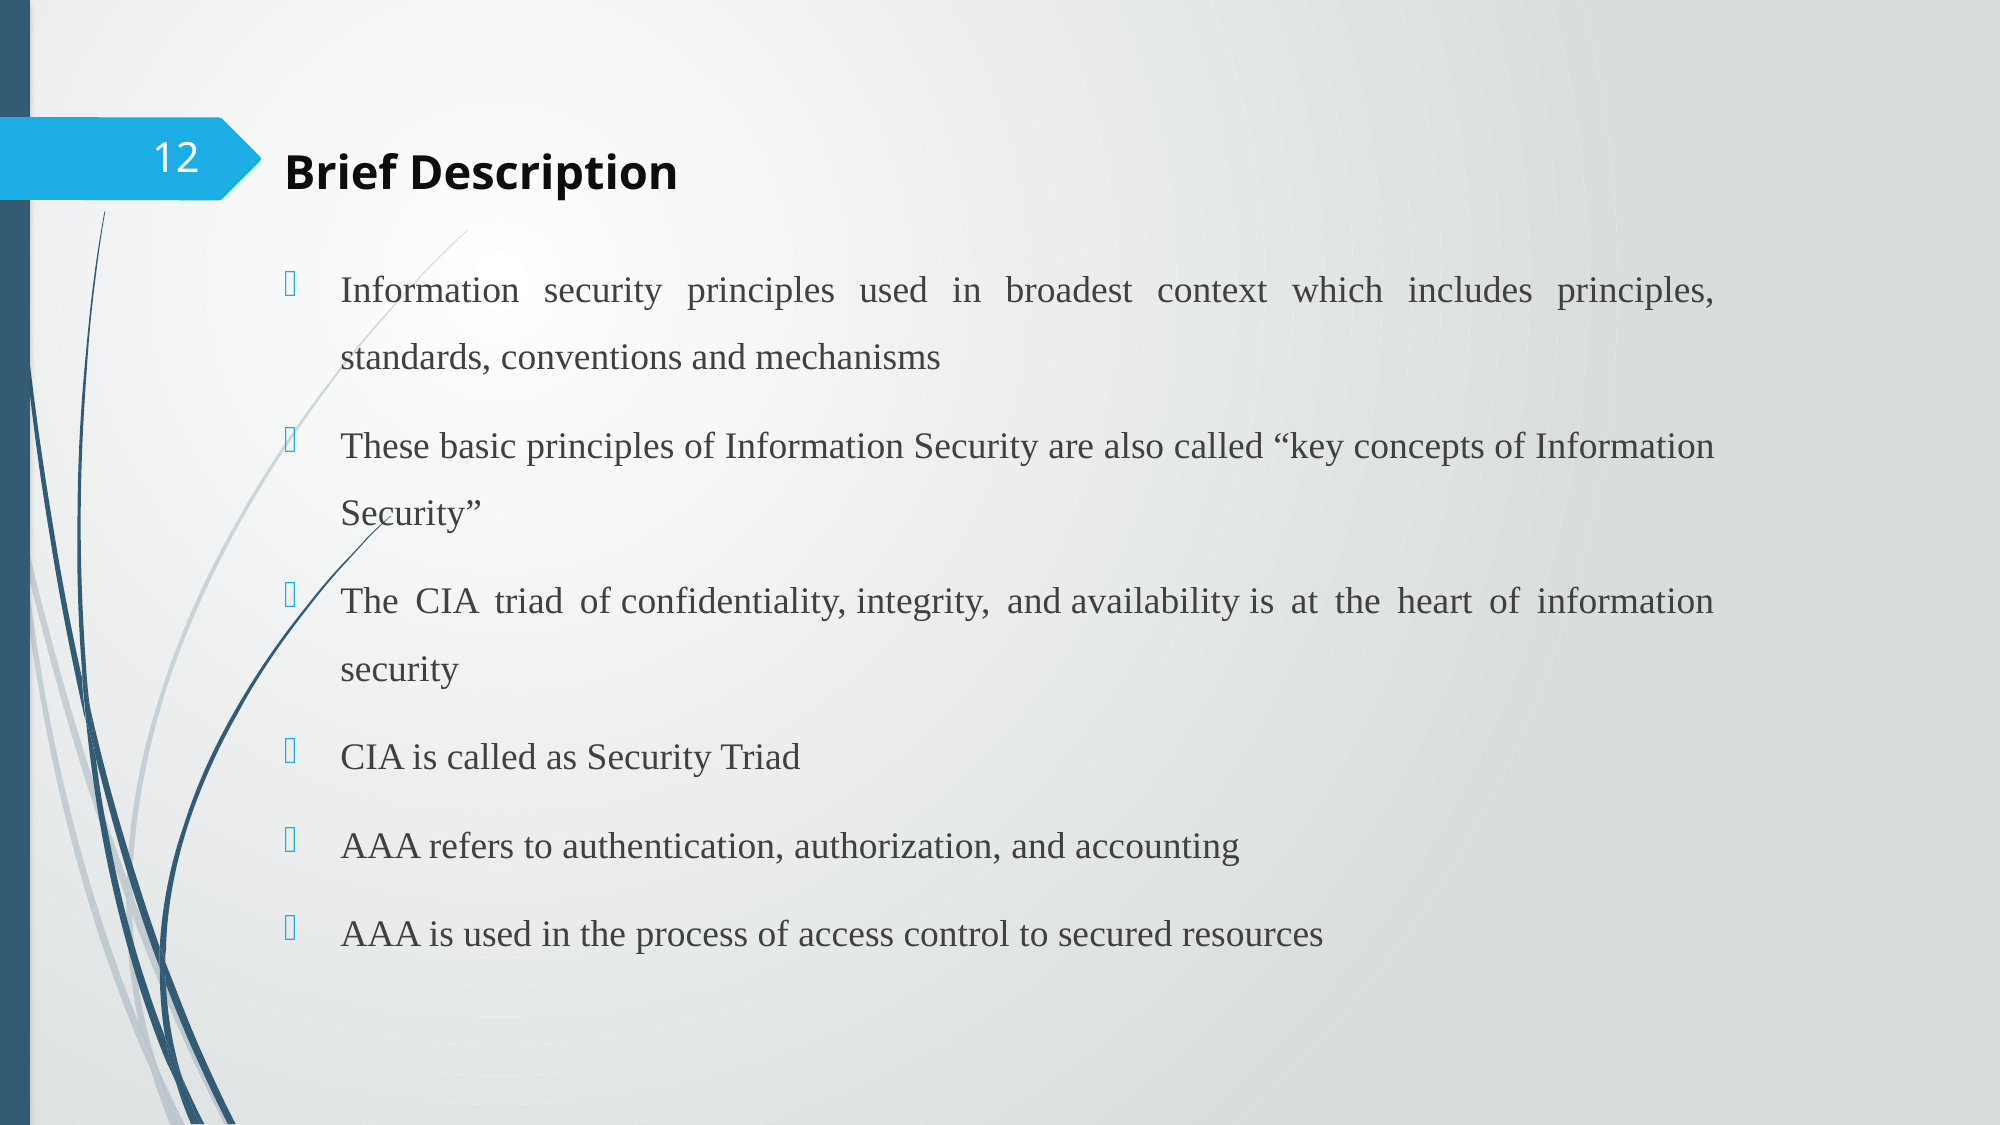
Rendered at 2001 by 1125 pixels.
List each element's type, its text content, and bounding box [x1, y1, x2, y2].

list Information security principles used in broadest context which includes principles, standards, conventions and mechanisms These basic principles of Information Security are also called “key concepts of Information Security” The CIA triad of confidentiality, integrity, and availability is at the heart of information security CIA is called as Security Triad AAA refers to authentication, authorization, and accounting AAA is used in the process of access control to secured resources [269, 234, 1732, 991]
slide_number 12 [87, 129, 216, 190]
title Brief Description [269, 135, 1731, 207]
